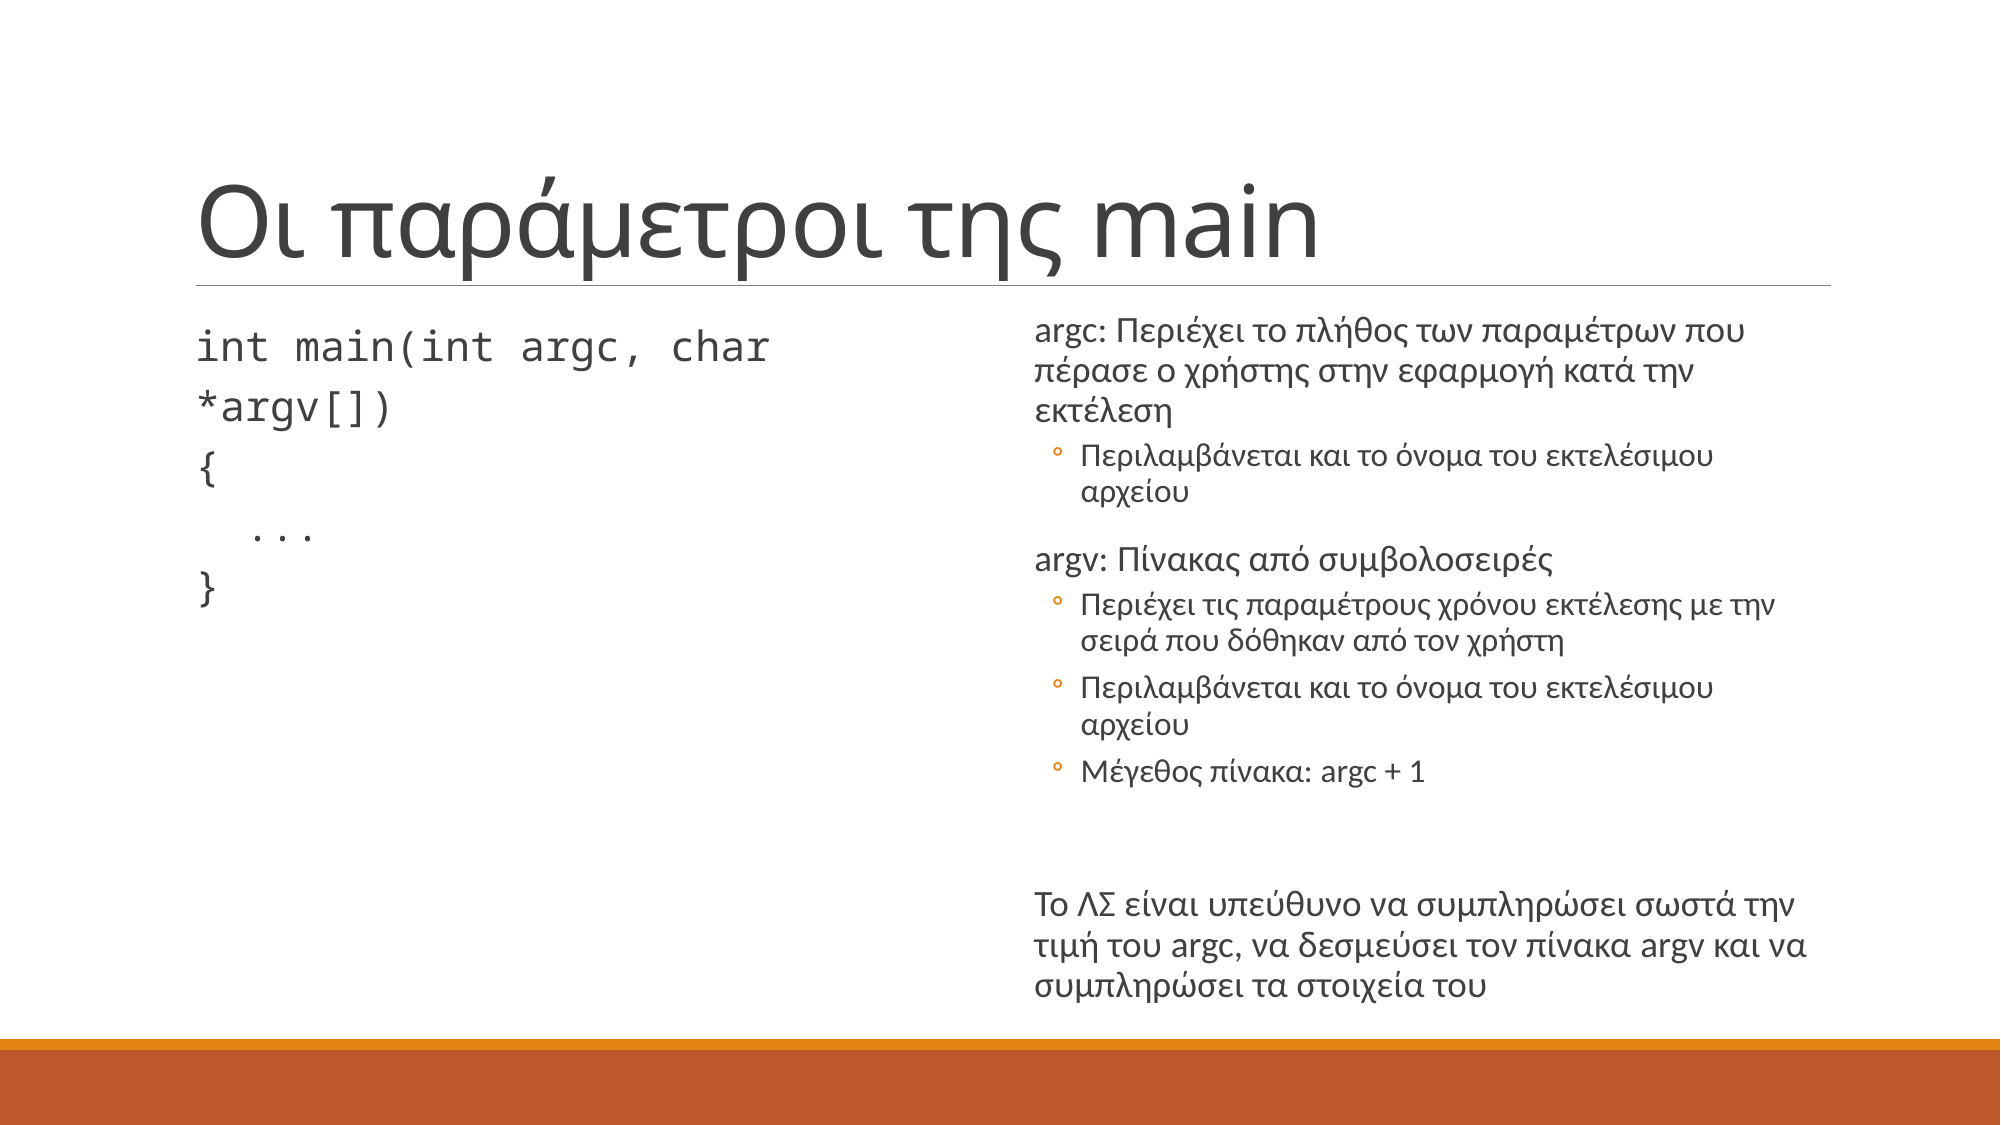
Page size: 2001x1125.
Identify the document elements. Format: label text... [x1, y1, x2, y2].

title Οι παράμετροι της main [180, 47, 1830, 285]
list int main(int argc, char *argv[]) { ... } [180, 302, 990, 963]
list argc: Περιέχει το πλήθος των παραμέτρων που πέρασε ο χρήστης στην εφαρμογή κατά την εκτέλεση Περιλαμβάνεται και το όνομα του εκτελέσιμου αρχείου argv: Πίνακας από συμβολοσειρές Περιέχει τις παραμέτρους χρόνου εκτέλεσης με την σειρά που δόθηκαν από τον χρήστη Περιλαμβάνεται και το όνομα του εκτελέσιμου αρχείου Μέγεθος πίνακα: argc + 1 Το ΛΣ είναι υπεύθυνο να συμπληρώσει σωστά την τιμή του argc, να δεσμεύσει τον πίνακα argv και να συμπληρώσει τα στοιχεία του [1020, 302, 1830, 1017]
